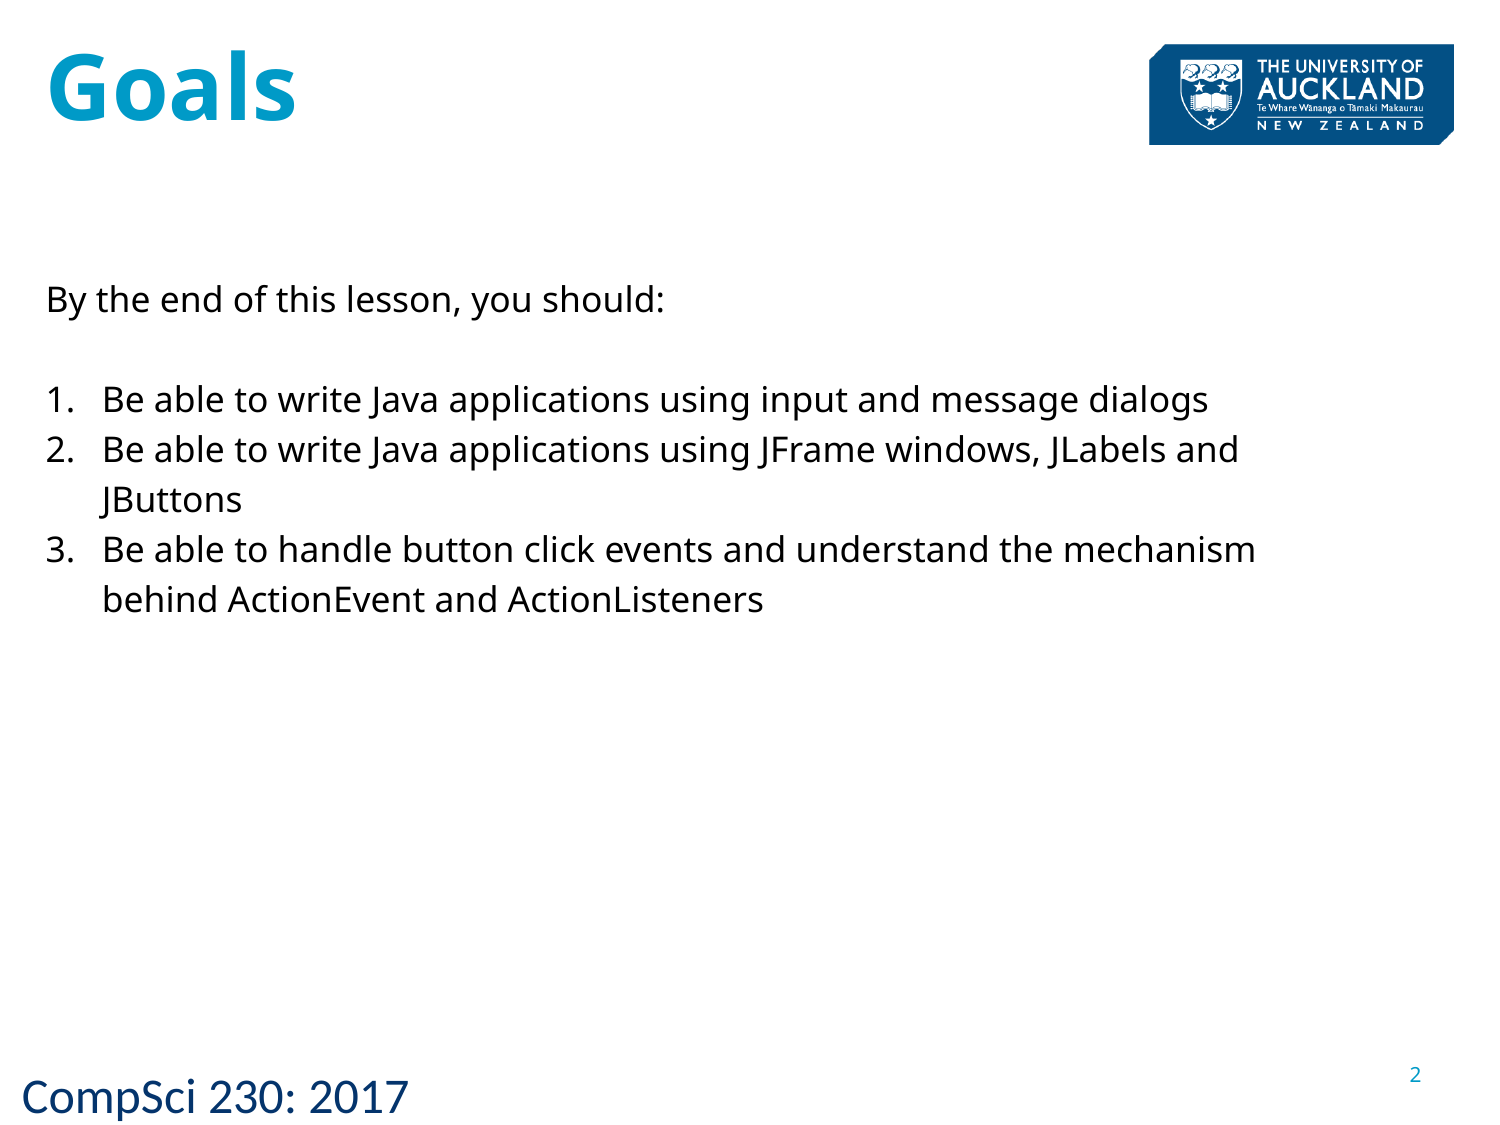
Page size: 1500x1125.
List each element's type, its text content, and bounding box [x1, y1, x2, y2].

list By the end of this lesson, you should: Be able to write Java applications using input and message dialogs Be able to write Java applications using JFrame windows, JLabels and JButtons Be able to handle button click events and understand the mechanism behind ActionEvent and ActionListeners [30, 261, 1395, 1101]
slide_number 2 [1394, 1054, 1500, 1125]
title Goals [30, 21, 1348, 139]
picture [1149, 44, 1454, 145]
